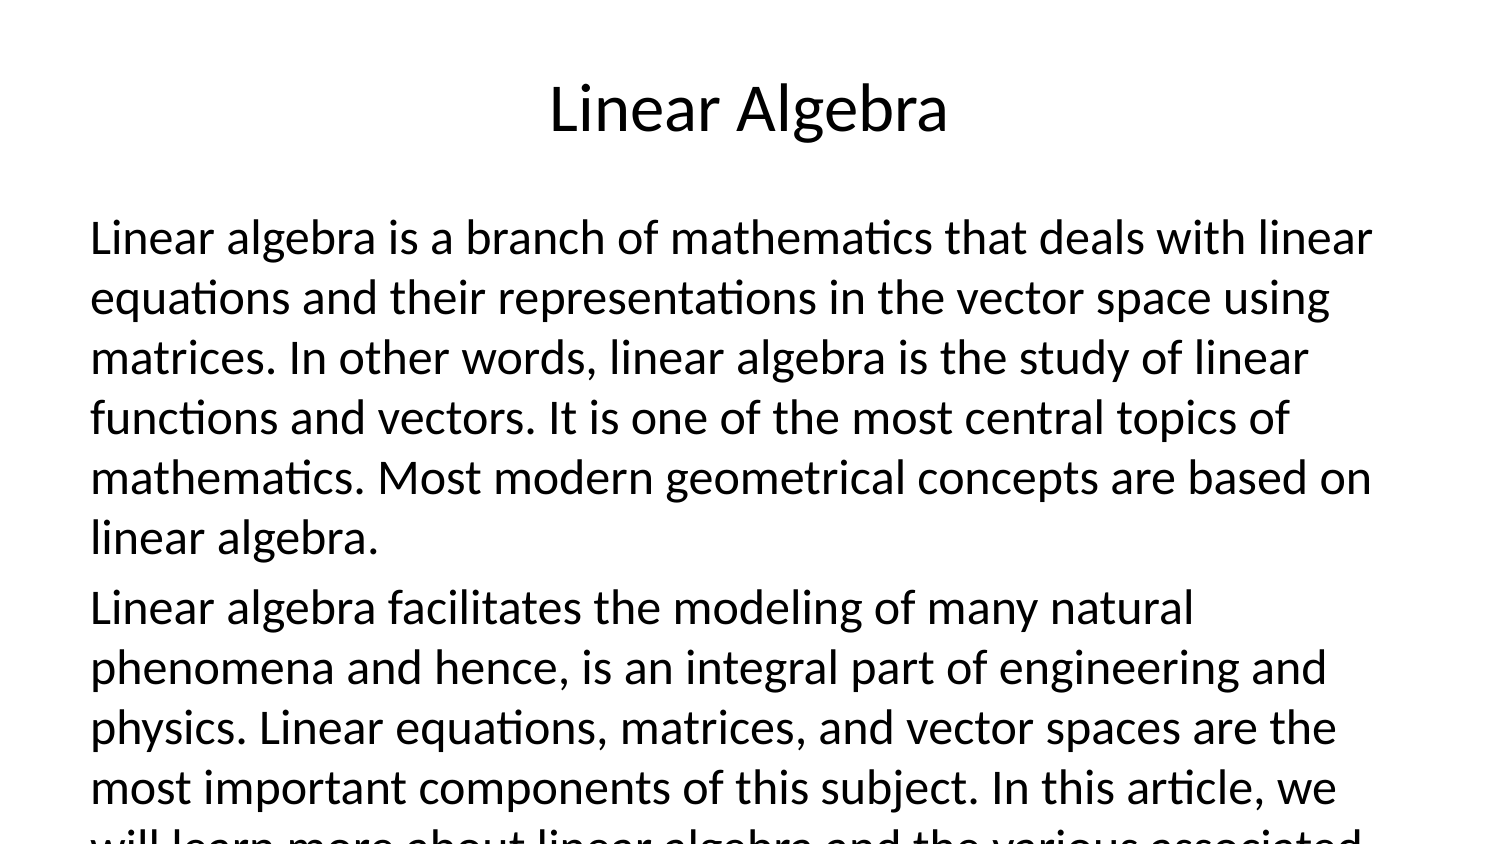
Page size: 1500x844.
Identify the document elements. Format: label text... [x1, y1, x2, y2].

list Linear algebra is a branch of mathematics that deals with linear equations and their representations in the vector space using matrices. In other words, linear algebra is the study of linear functions and vectors. It is one of the most central topics of mathematics. Most modern geometrical concepts are based on linear algebra. Linear algebra facilitates the modeling of many natural phenomena and hence, is an integral part of engineering and physics. Linear equations, matrices, and vector spaces are the most important components of this subject. In this article, we will learn more about linear algebra and the various associated topics. [75, 196, 1425, 754]
title Linear Algebra [75, 33, 1425, 175]
